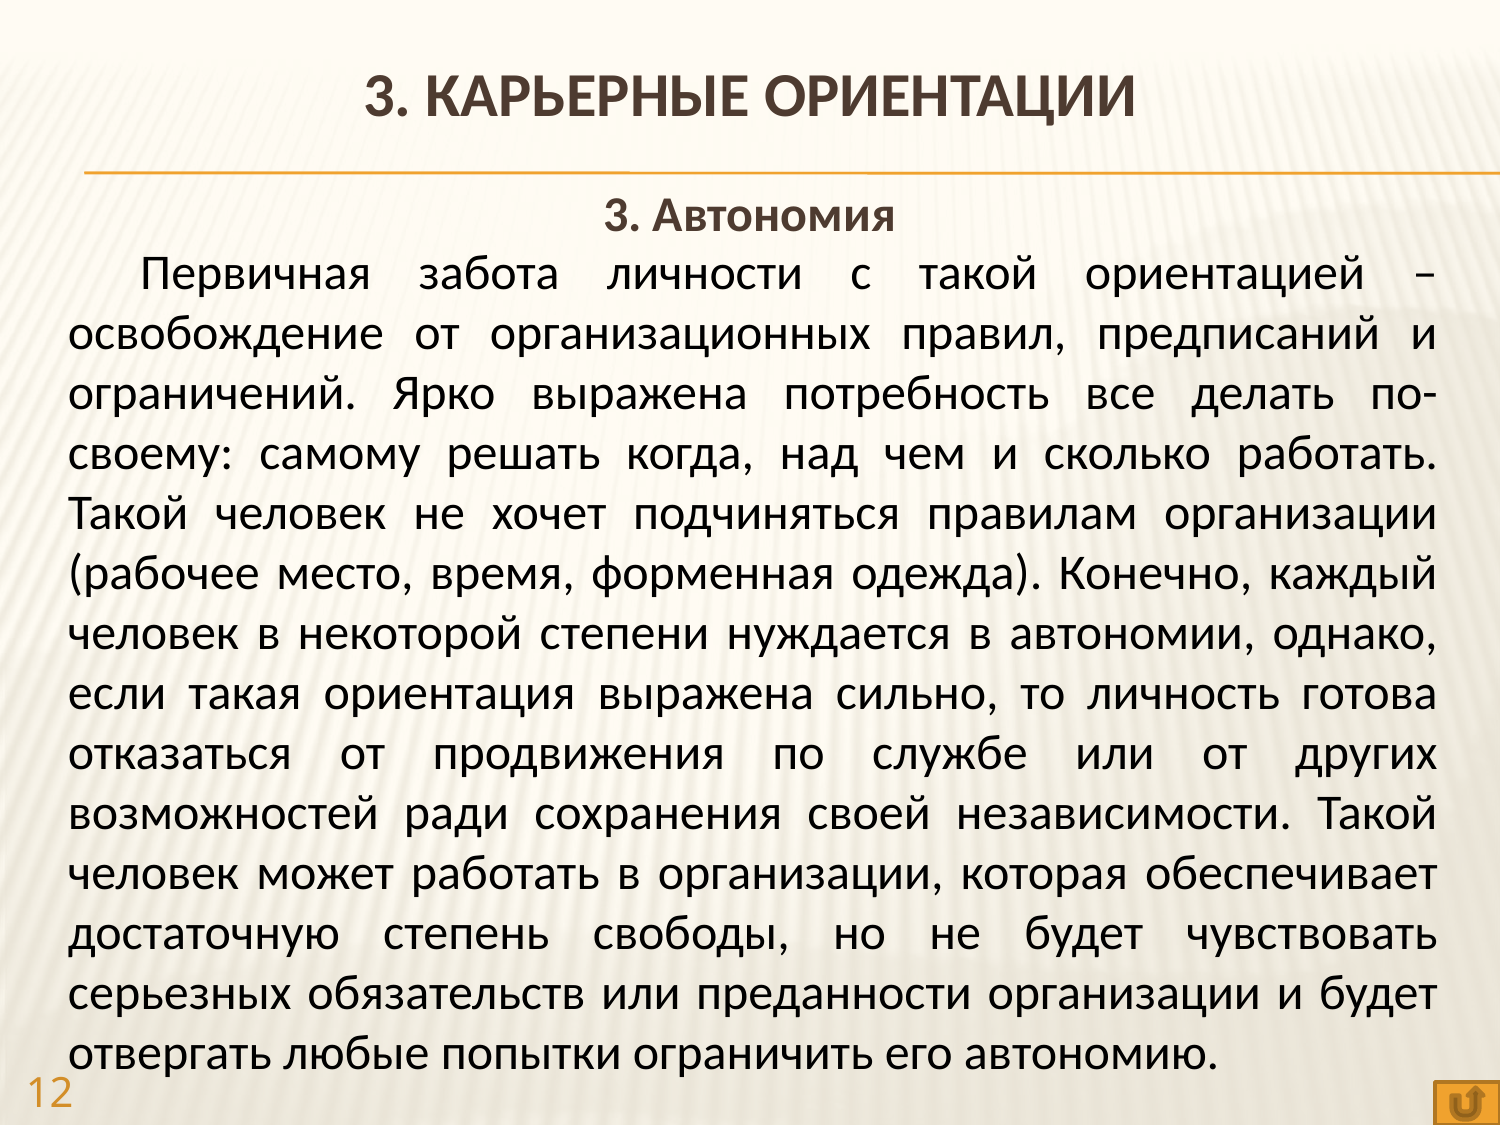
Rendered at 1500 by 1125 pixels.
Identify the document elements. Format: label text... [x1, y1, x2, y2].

text_box [1433, 1080, 1500, 1125]
slide_number 12 [0, 1058, 89, 1125]
text_box 3. Автономия [0, 174, 1500, 250]
text_box 3. КАРЬЕРНЫЕ ОРИЕНТАЦИИ [41, 46, 1461, 137]
list Первичная забота личности с такой ориентацией – освобождение от организационных правил, предписаний и ограничений. Ярко выражена потребность все делать по-своему: самому решать когда, над чем и сколько работать. Такой человек не хочет подчиняться правилам организации (рабочее место, время, форменная одежда). Конечно, каждый человек в некоторой степени нуждается в автономии, однако, если такая ориентация выражена сильно, то личность готова отказаться от продвижения по службе или от других возможностей ради сохранения своей независимости. Такой человек может работать в организации, которая обеспечивает достаточную степень свободы, но не будет чувствовать серьезных обязательств или преданности организации и будет отвергать любые попытки ограничить его автономию. [53, 250, 1453, 1102]
